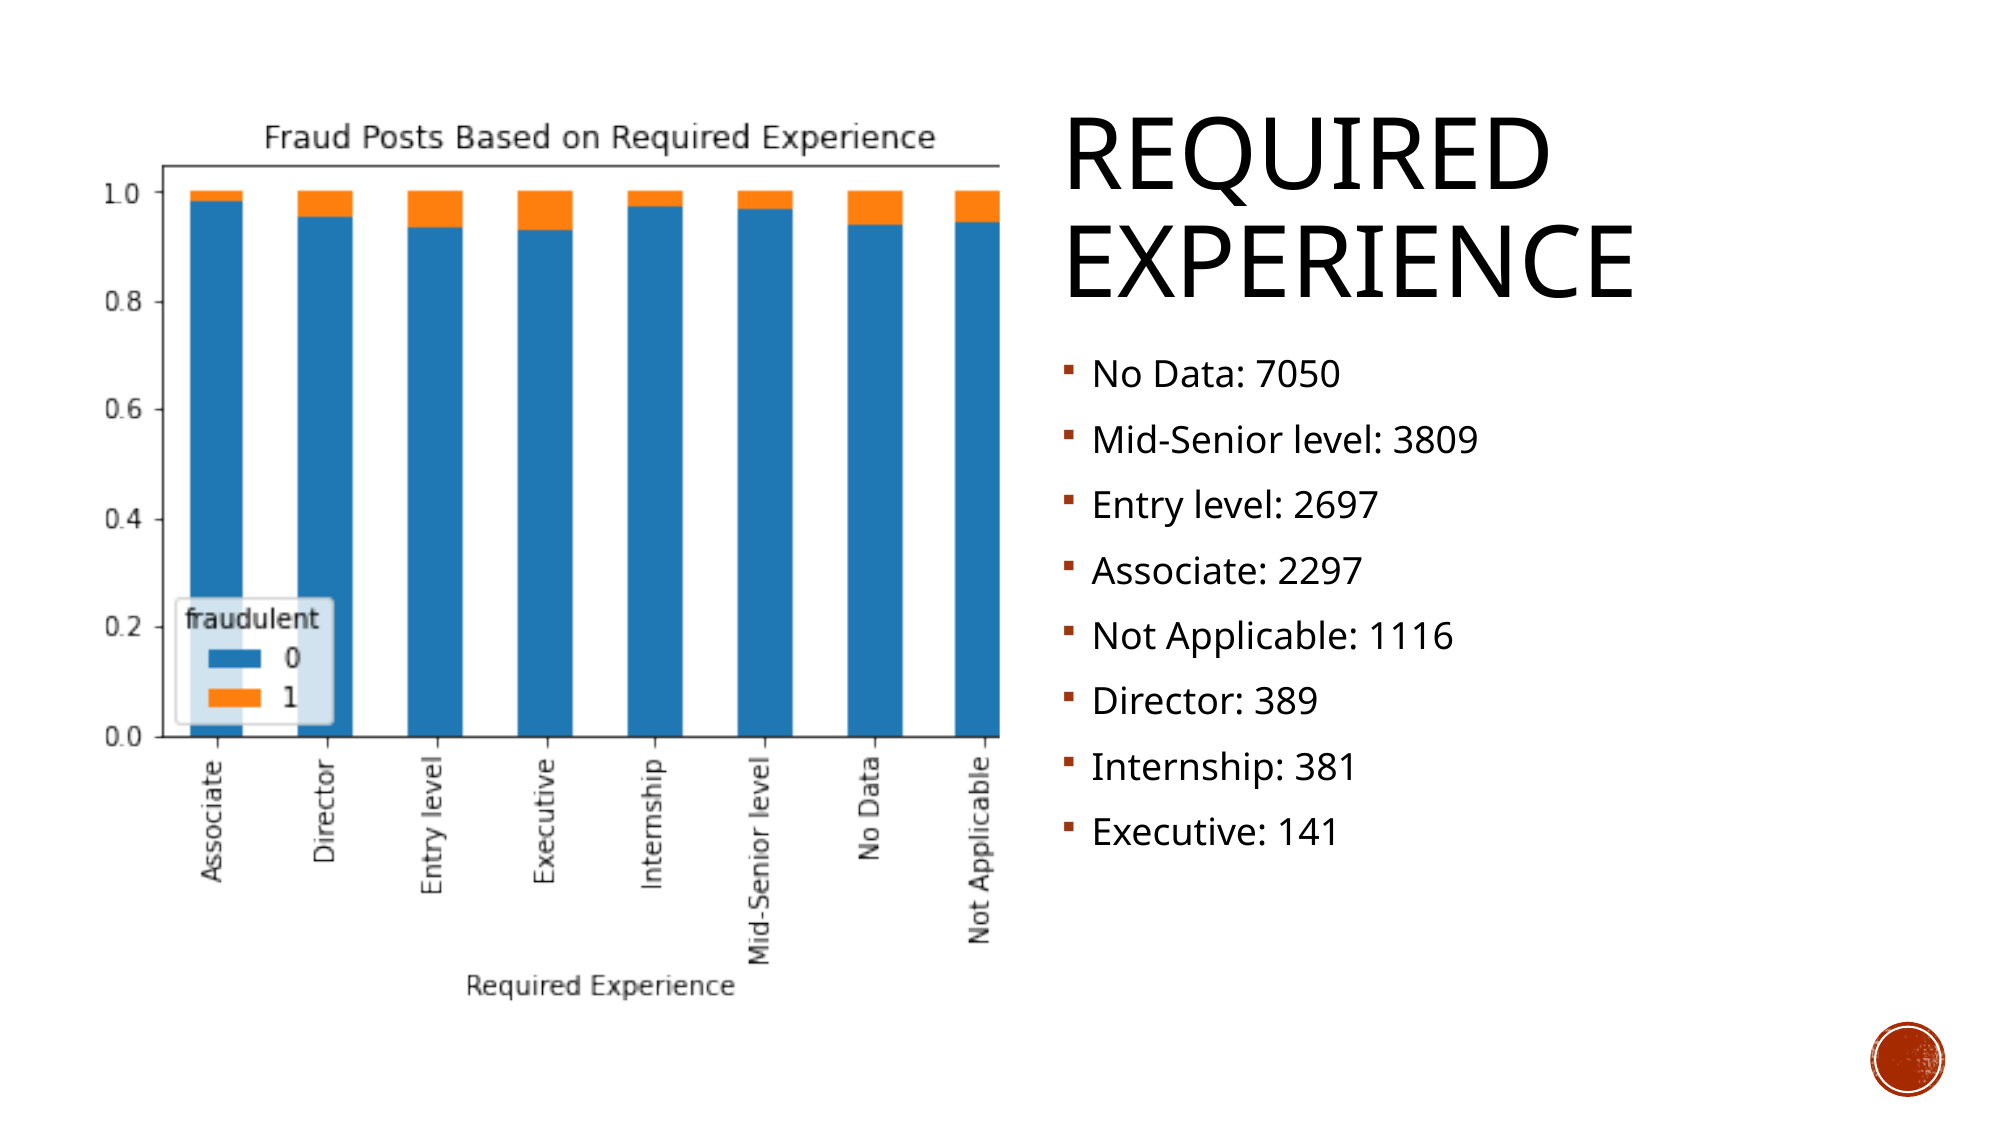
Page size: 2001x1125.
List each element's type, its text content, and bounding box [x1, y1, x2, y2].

title Required experience [1046, 79, 1894, 344]
list No Data: 7050 Mid-Senior level: 3809 Entry level: 2697 Associate: 2297 Not Applicable: 1116 Director: 389 Internship: 381 Executive: 141 [1046, 348, 1894, 1020]
picture [105, 105, 1000, 1020]
text_box [262, 825, 1044, 1090]
